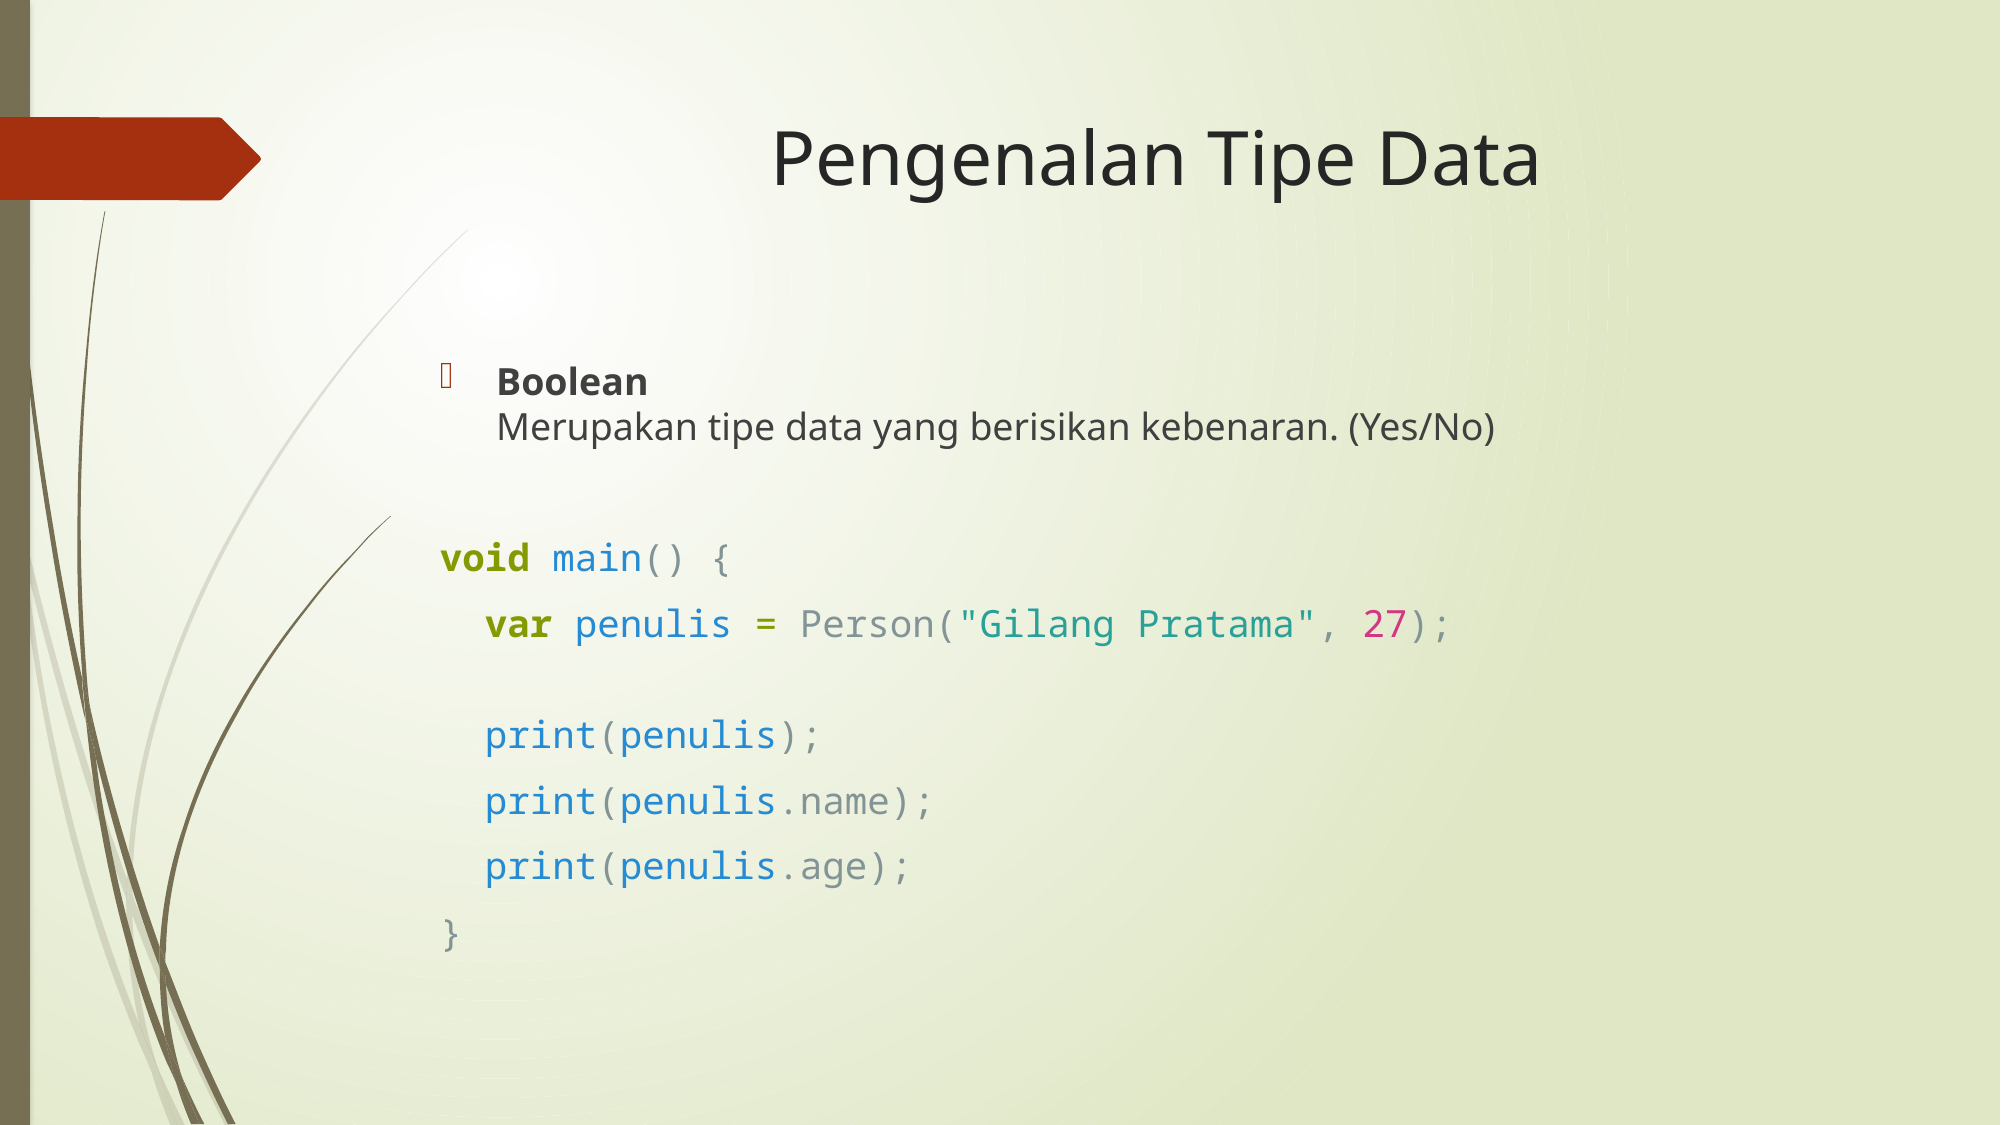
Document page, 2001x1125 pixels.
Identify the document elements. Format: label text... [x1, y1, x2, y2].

list Boolean Merupakan tipe data yang berisikan kebenaran. (Yes/No) void main() { var penulis = Person("Gilang Pratama", 27); print(penulis); print(penulis.name); print(penulis.age); } [424, 350, 1888, 970]
title Pengenalan Tipe Data [425, 102, 1888, 313]
